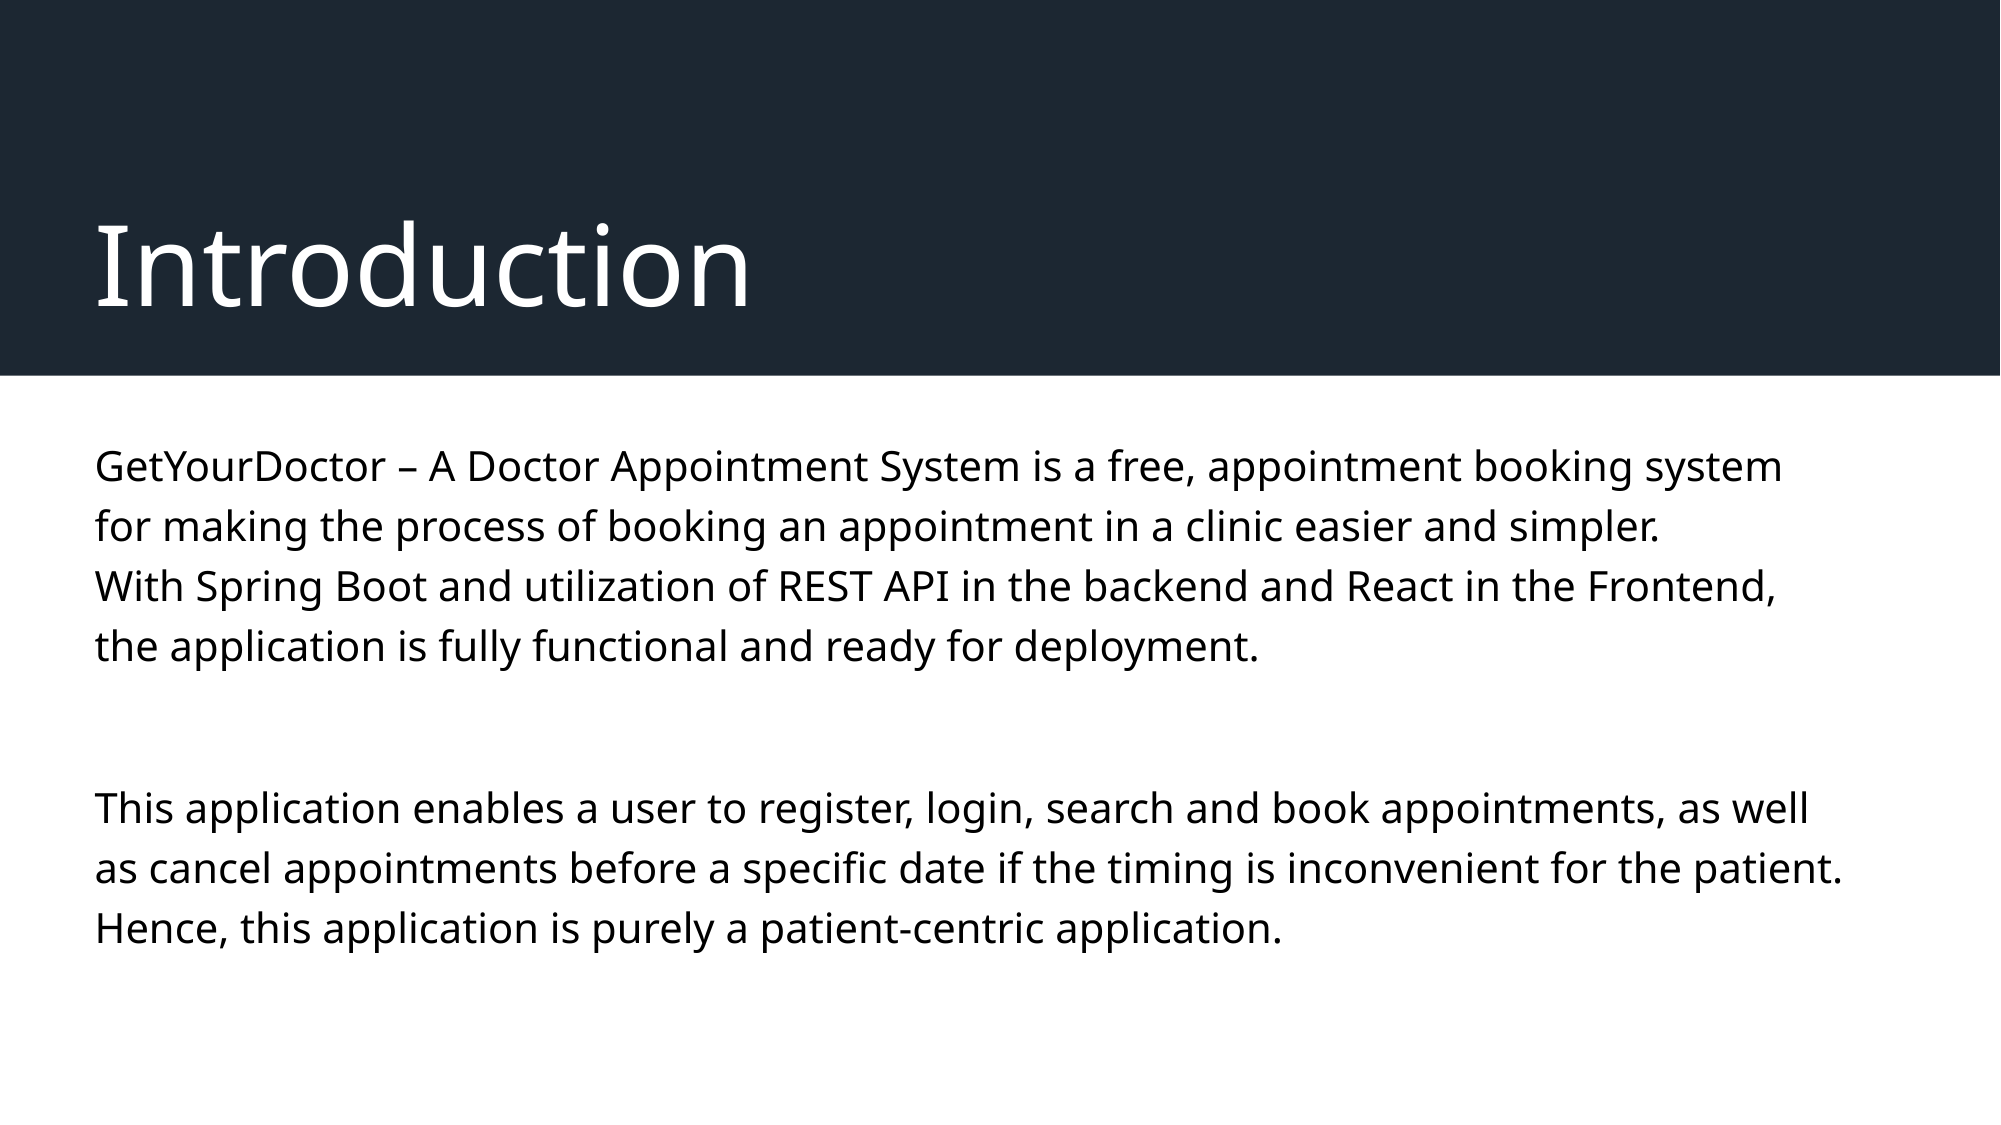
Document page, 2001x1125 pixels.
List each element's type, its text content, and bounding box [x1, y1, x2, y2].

title Introduction [79, 59, 1863, 337]
list GetYourDoctor – A Doctor Appointment System is a free, appointment booking system for making the process of booking an appointment in a clinic easier and simpler. With Spring Boot and utilization of REST API in the backend and React in the Frontend, the application is fully functional and ready for deployment. This application enables a user to register, login, search and book appointments, as well as cancel appointments before a specific date if the timing is inconvenient for the patient. Hence, this application is purely a patient-centric application. [79, 422, 1863, 1014]
